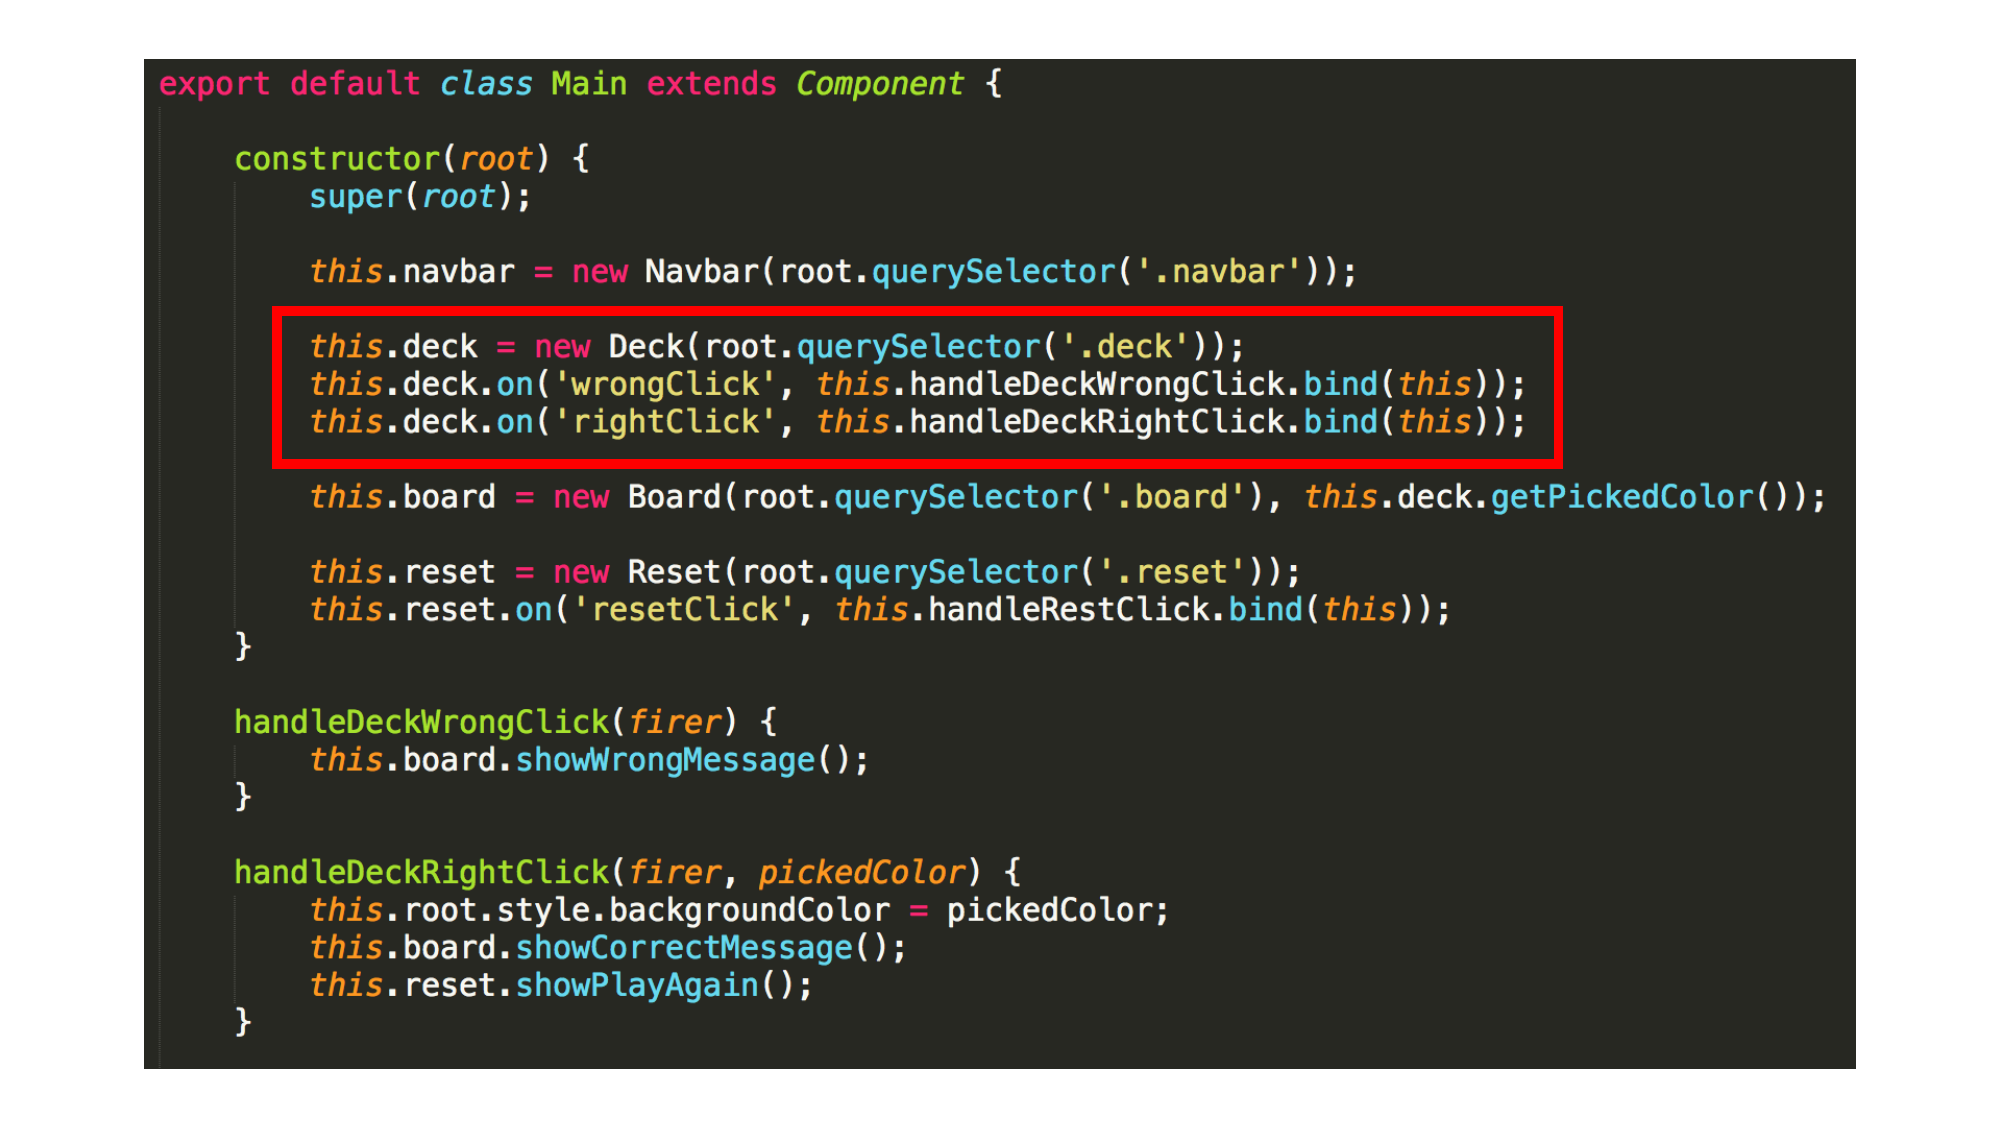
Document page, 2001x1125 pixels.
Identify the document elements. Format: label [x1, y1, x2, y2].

picture [144, 59, 1856, 1069]
